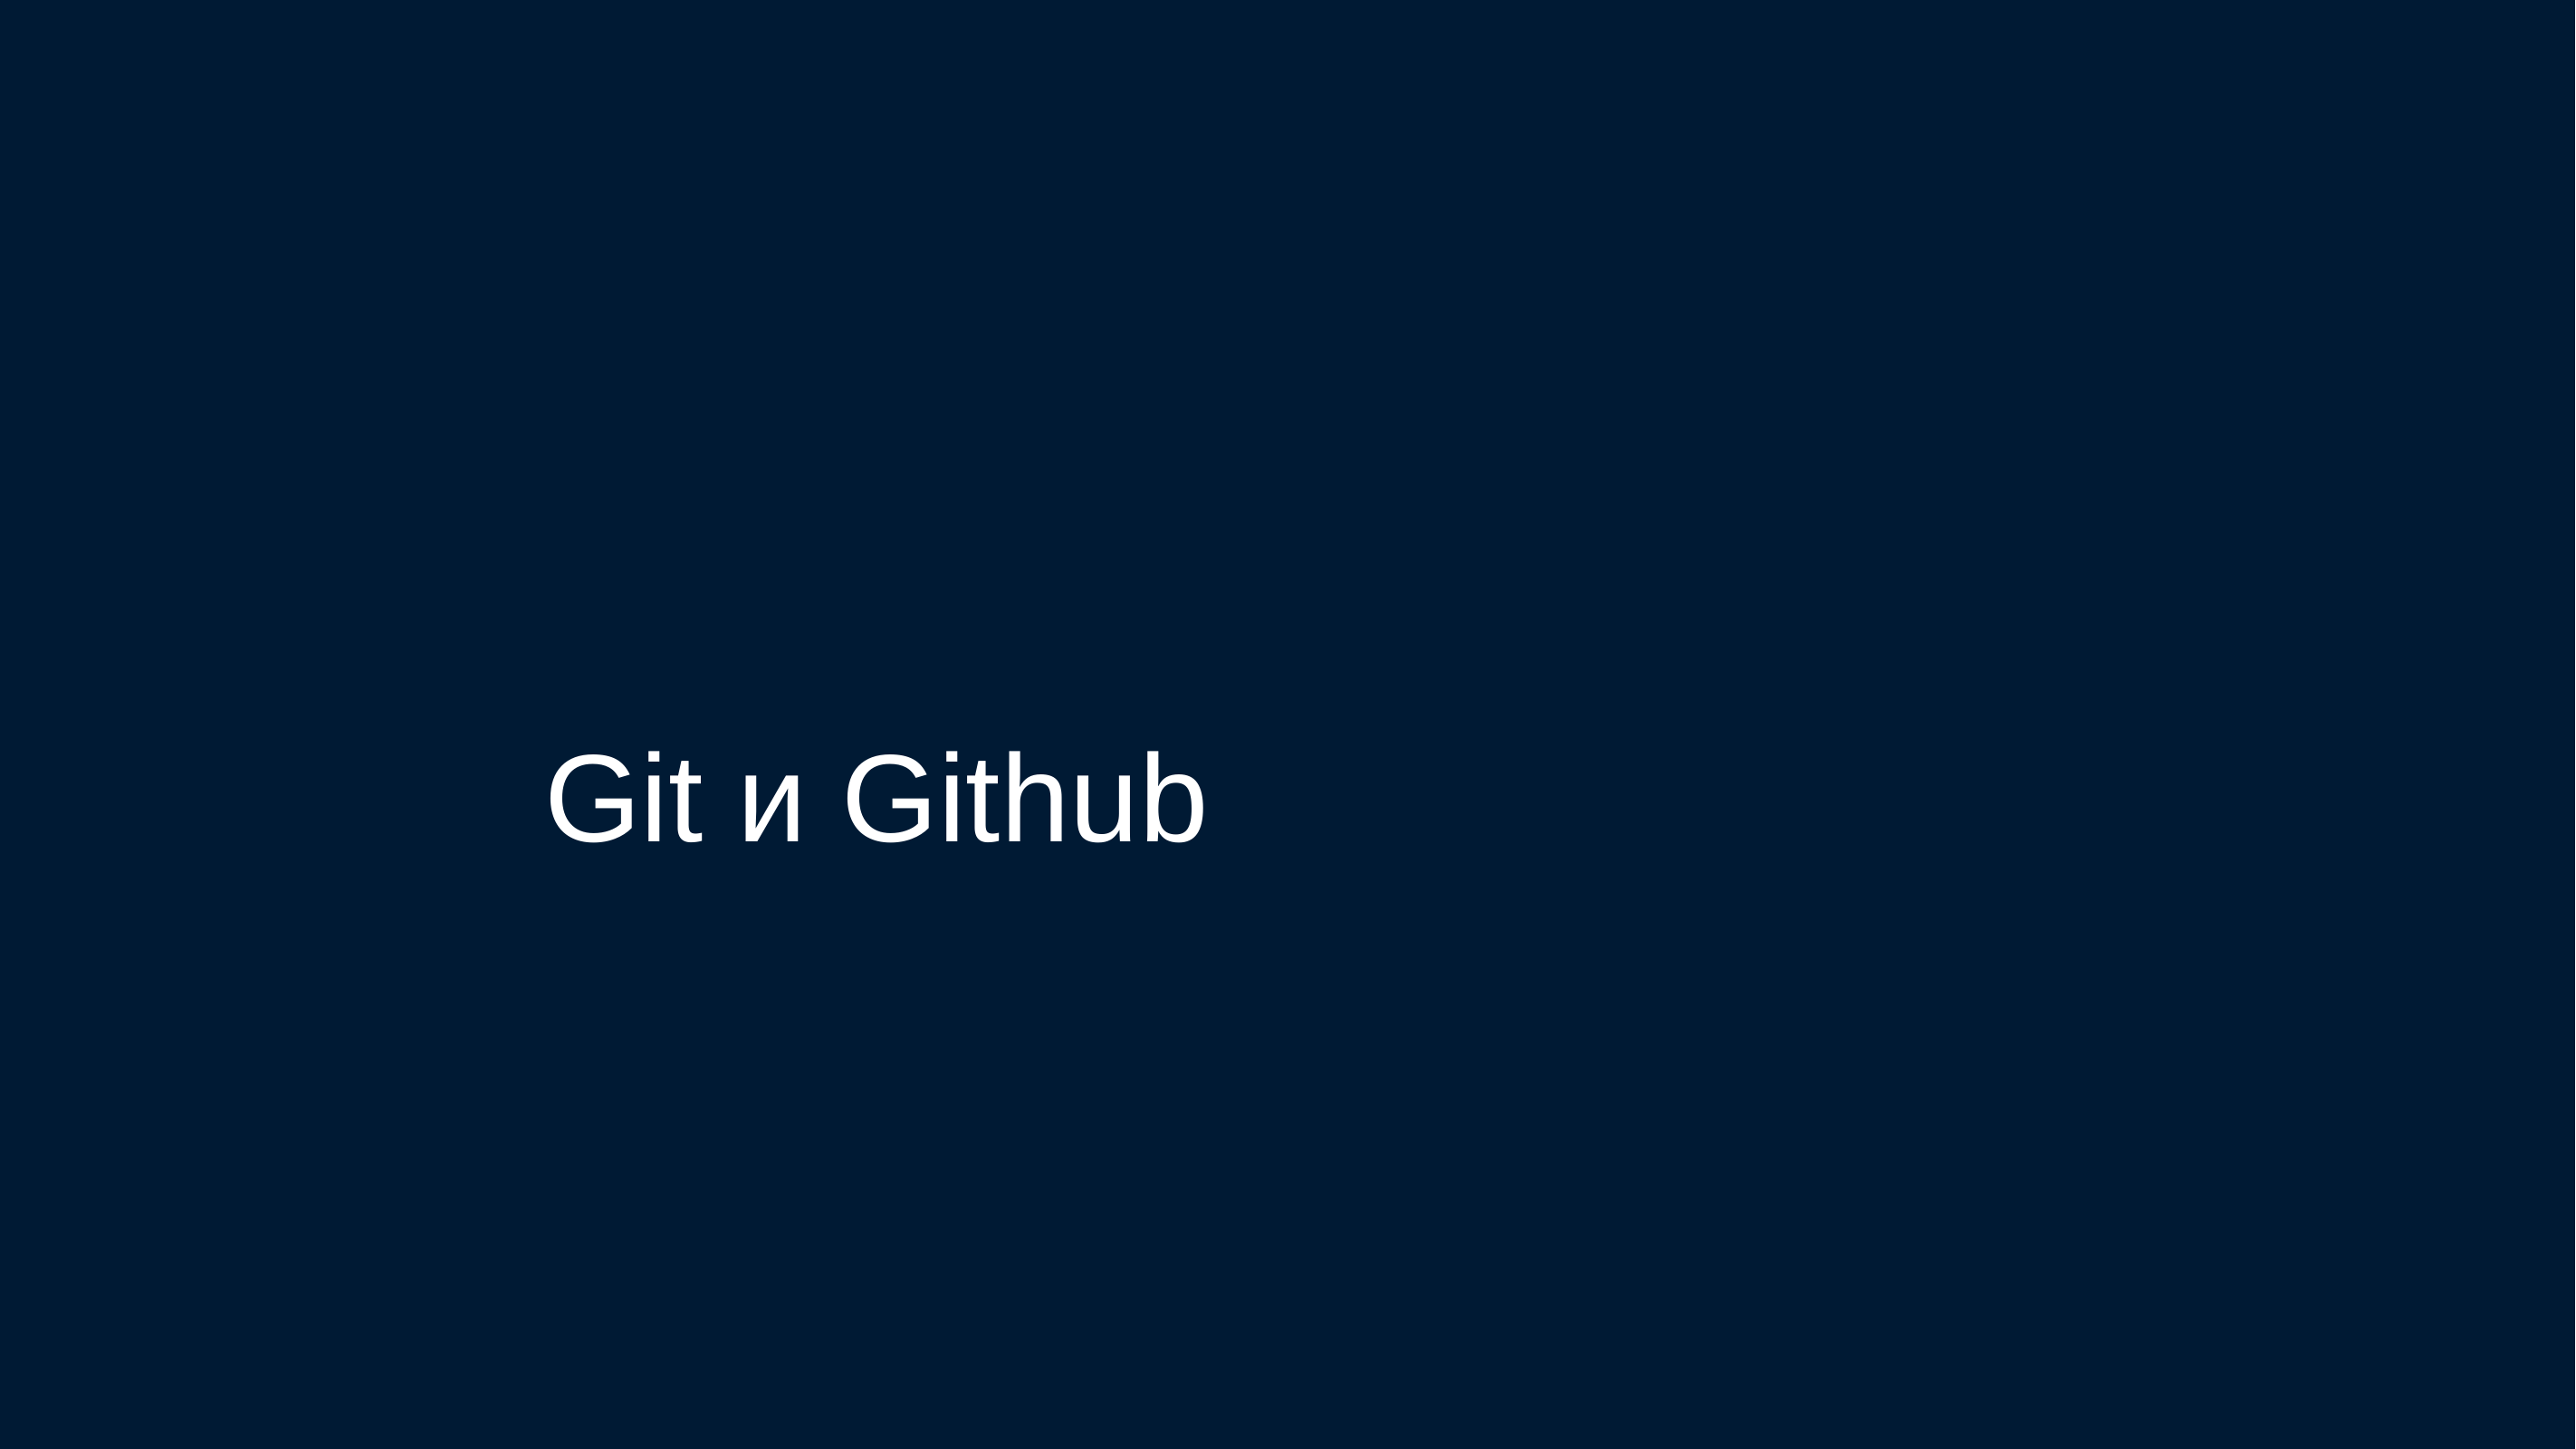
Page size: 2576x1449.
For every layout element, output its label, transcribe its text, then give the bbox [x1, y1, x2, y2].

title Git и Github [544, 341, 2223, 868]
